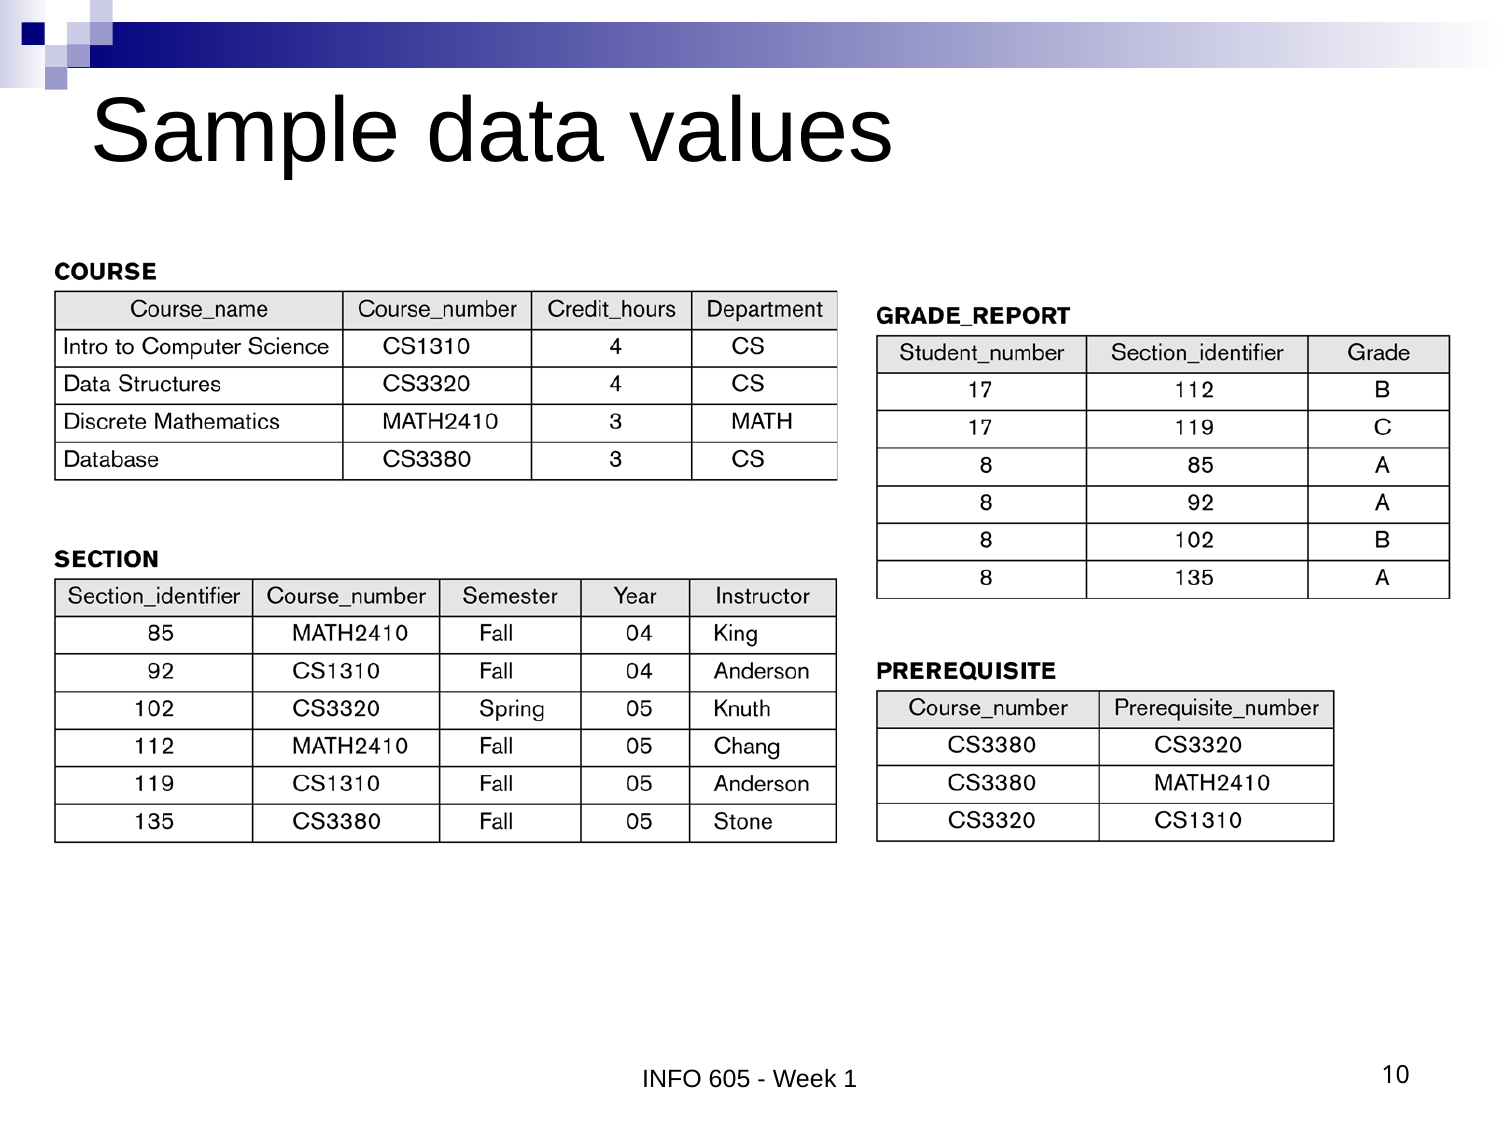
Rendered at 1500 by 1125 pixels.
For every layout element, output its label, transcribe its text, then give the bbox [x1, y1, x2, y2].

picture [24, 262, 838, 870]
footer INFO 605 - Week 1 [512, 1024, 988, 1101]
slide_number 10 [1074, 1024, 1426, 1101]
title Sample data values [75, 75, 1425, 175]
picture [862, 287, 1463, 845]
